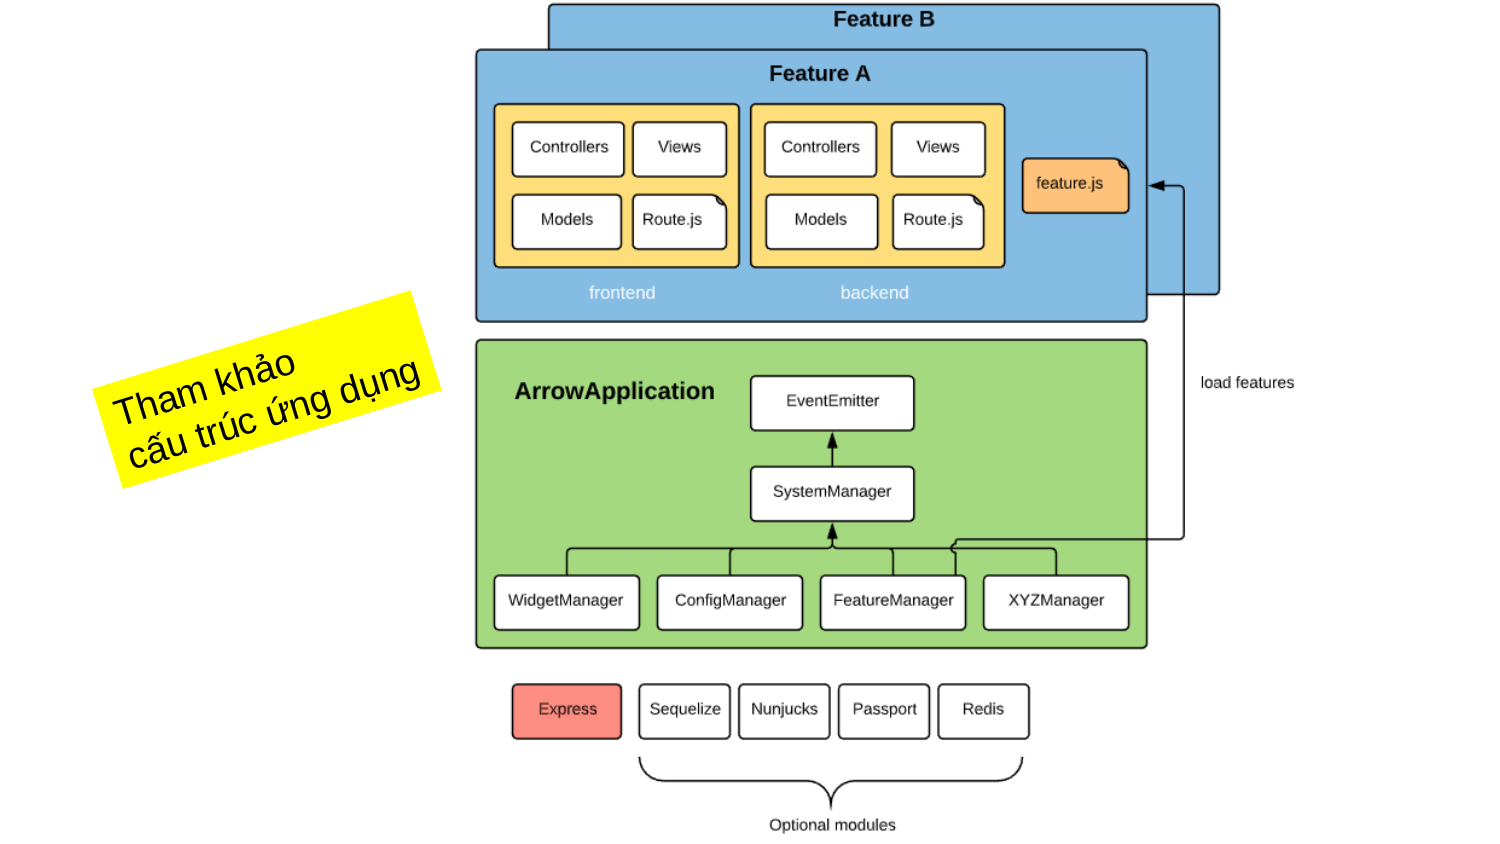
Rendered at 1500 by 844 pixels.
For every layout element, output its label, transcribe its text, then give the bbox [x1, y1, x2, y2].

text_box Tham khảo cấu trúc ứng dụng [92, 290, 442, 490]
picture [453, 0, 1301, 844]
